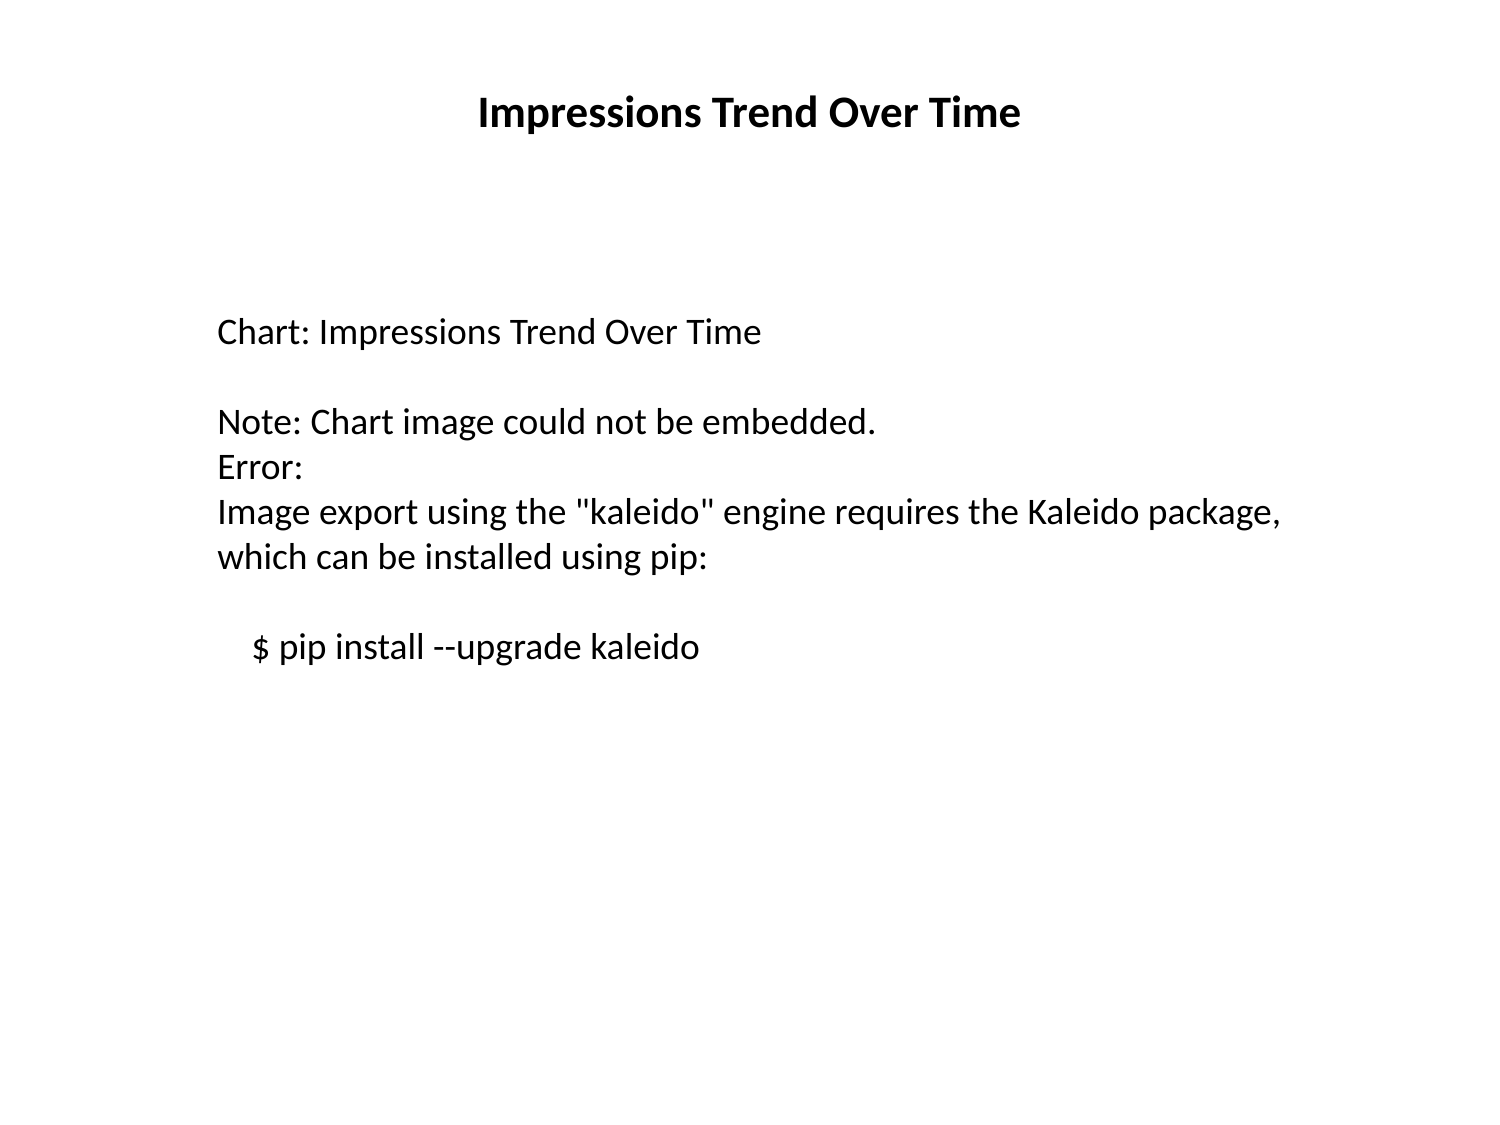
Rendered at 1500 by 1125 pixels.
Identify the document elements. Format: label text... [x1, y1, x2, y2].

text_box Chart: Impressions Trend Over Time Note: Chart image could not be embedded. Error: Image export using the "kaleido" engine requires the Kaleido package, which can be installed using pip: $ pip install --upgrade kaleido [202, 299, 1298, 720]
text_box Impressions Trend Over Time [462, 74, 1038, 144]
